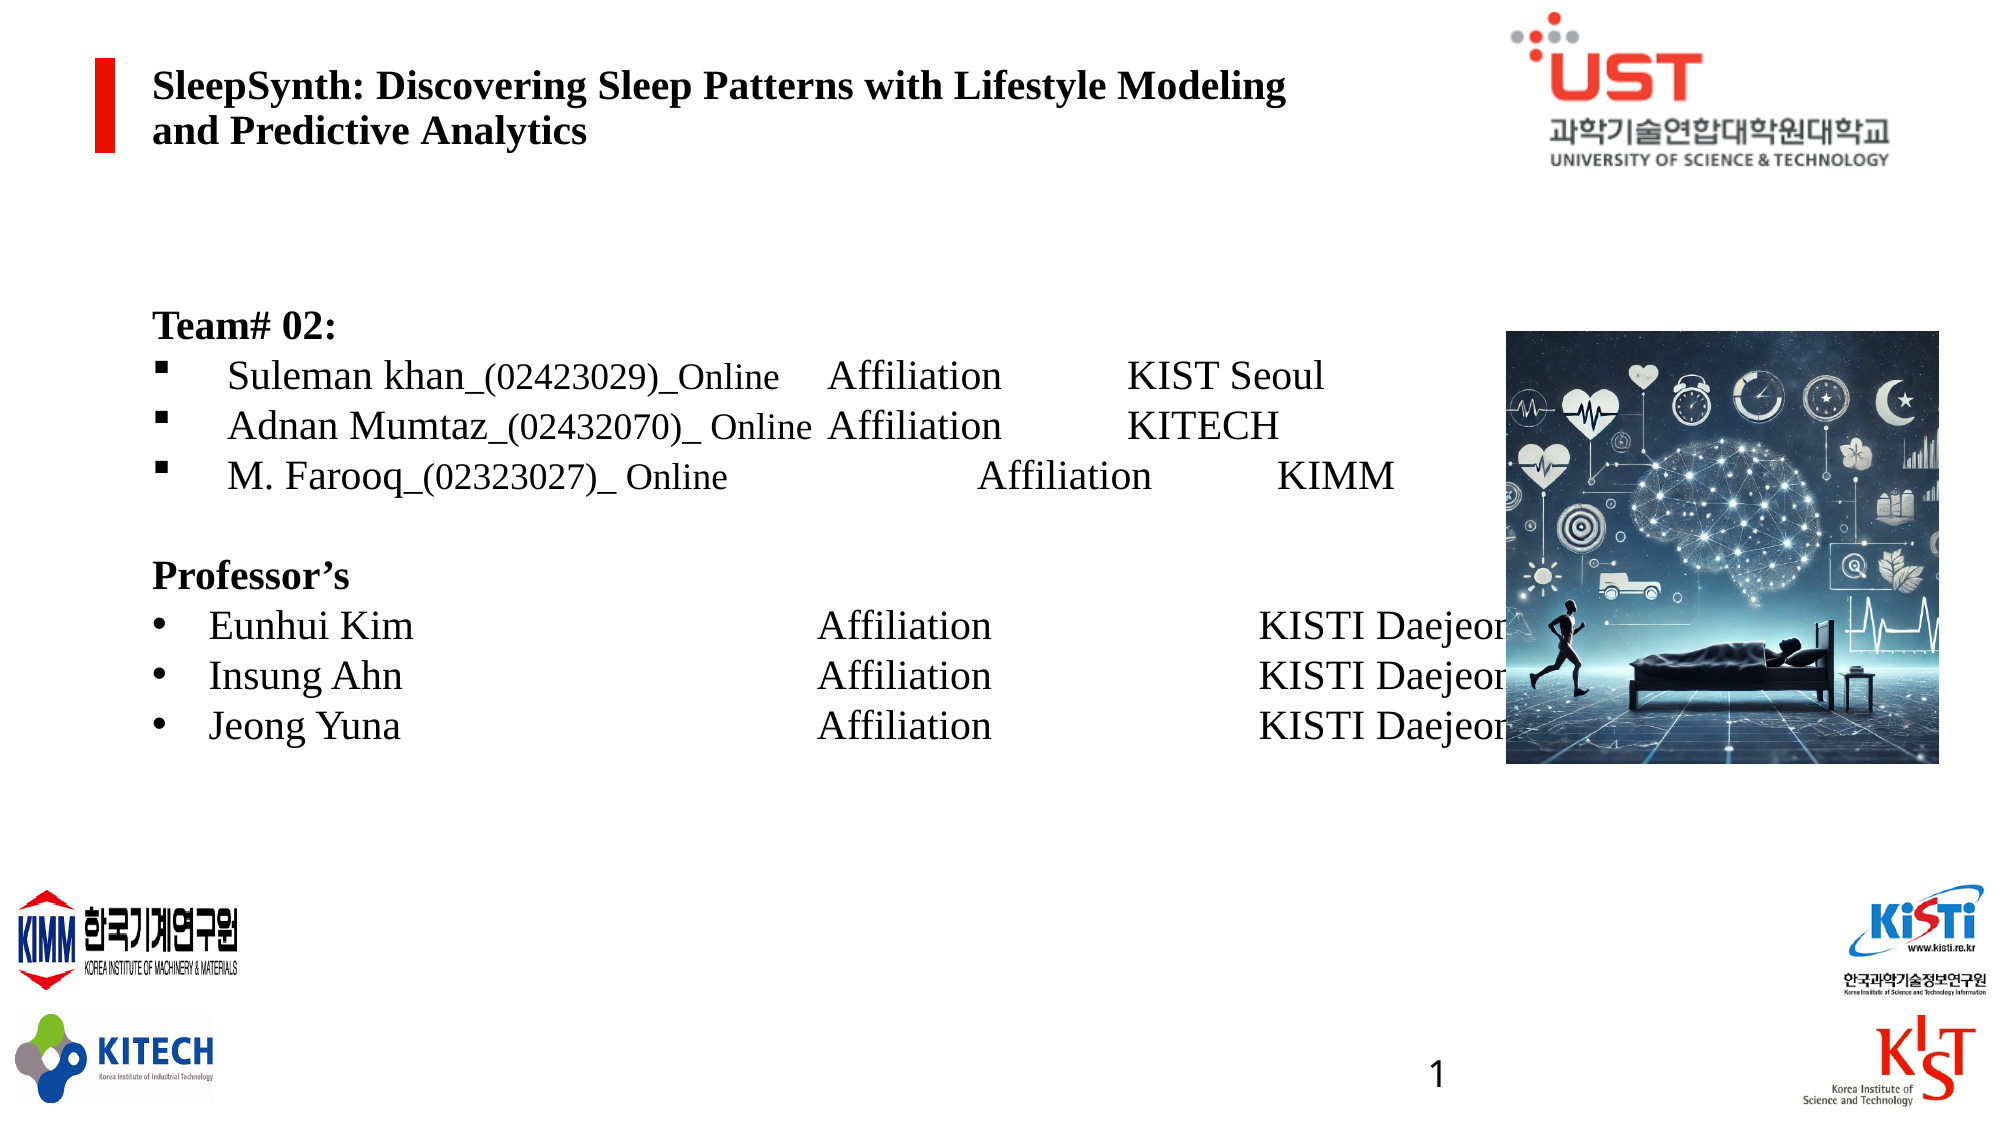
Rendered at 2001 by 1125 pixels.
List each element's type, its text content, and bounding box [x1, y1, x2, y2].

picture [1795, 862, 2000, 1111]
picture [15, 882, 243, 995]
text_box Team# 02: Suleman khan_(02423029)_Online Affiliation KIST Seoul Adnan Mumtaz_(02432070)_ Online Affiliation KITECH M. Farooq_(02323027)_ Online Affiliation KIMM Professor’s Eunhui Kim Affiliation KISTI Daejeon Insung Ahn Affiliation KISTI Daejeon Jeong Yuna Affiliation KISTI Daejeon [137, 230, 1863, 911]
picture [1399, 0, 2000, 181]
text_box SleepSynth: Discovering Sleep Patterns with Lifestyle Modeling and Predictive Analytics [137, 67, 1863, 161]
slide_number 1 [1412, 1042, 1863, 1103]
picture [1506, 331, 1939, 764]
picture [15, 1014, 213, 1103]
